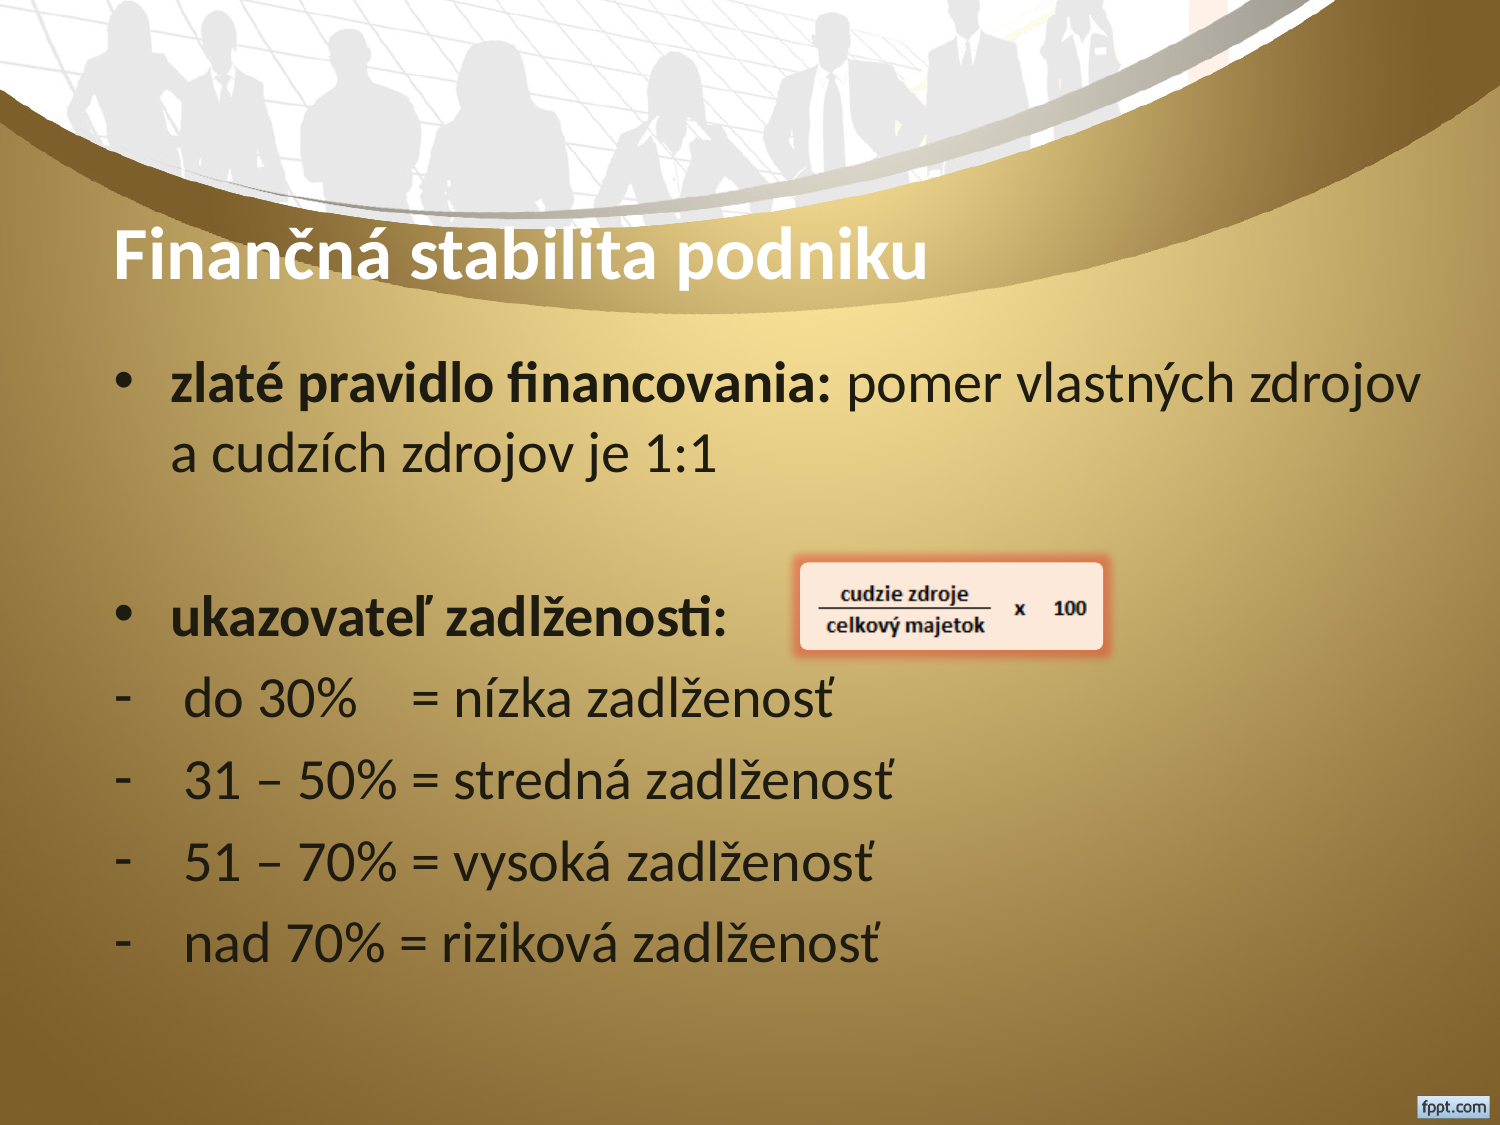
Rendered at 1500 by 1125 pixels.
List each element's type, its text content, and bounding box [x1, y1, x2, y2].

list zlaté pravidlo financovania: pomer vlastných zdrojov a cudzích zdrojov je 1:1 ukazovateľ zadlženosti: do 30% = nízka zadlženosť 31 – 50% = stredná zadlženosť 51 – 70% = vysoká zadlženosť nad 70% = riziková zadlženosť [98, 337, 1477, 1039]
picture [0, 0, 1500, 1125]
title Finančná stabilita podniku [98, 186, 1427, 312]
